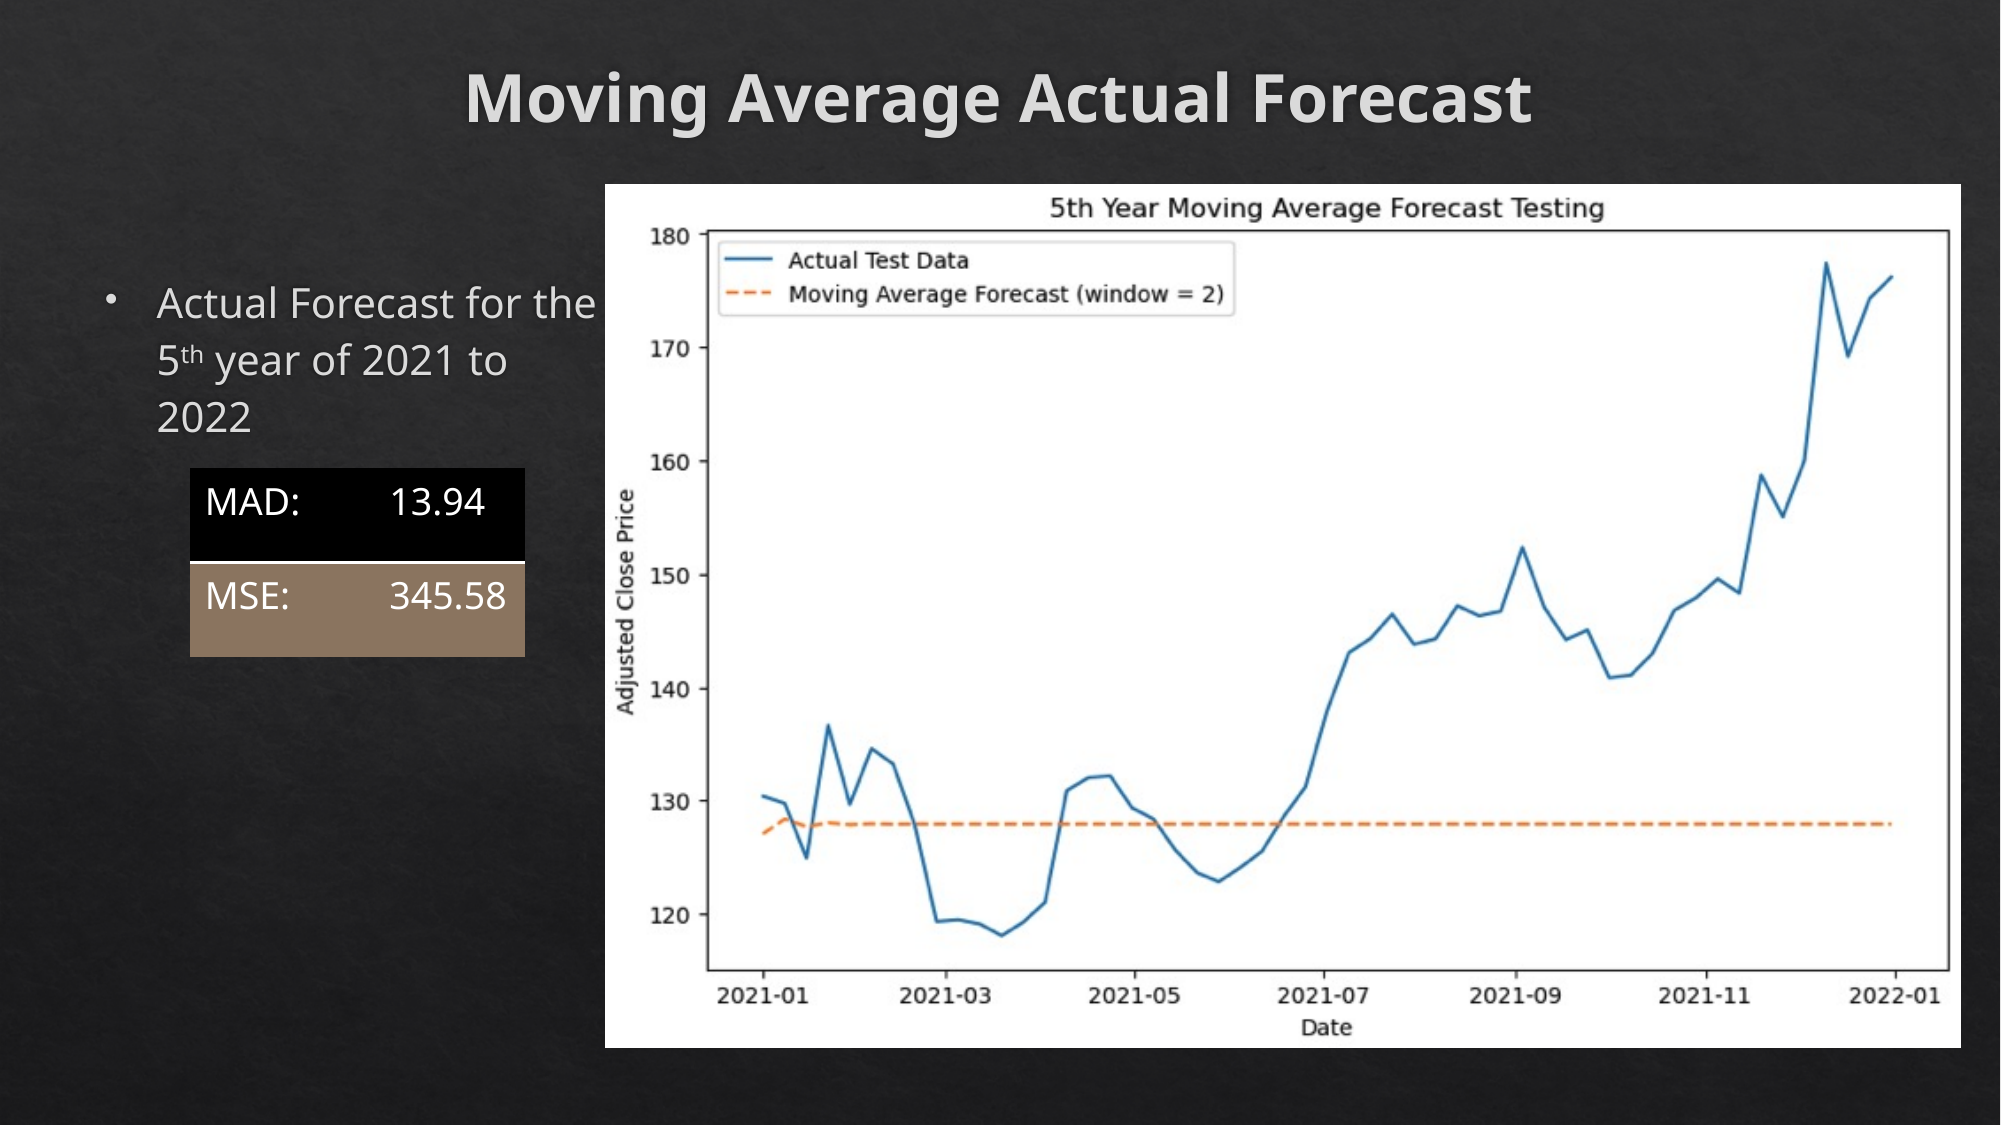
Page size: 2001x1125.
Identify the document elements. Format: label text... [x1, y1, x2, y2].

table_header MAD: [190, 468, 374, 561]
table_cell MSE: [190, 564, 374, 657]
table_cell 345.58 [374, 564, 525, 657]
list Actual Forecast for the 5th year of 2021 to 2022 [85, 266, 597, 456]
table_header 13.94 [374, 468, 525, 561]
title Moving Average Actual Forecast [149, 17, 1849, 185]
picture [604, 184, 1961, 1049]
